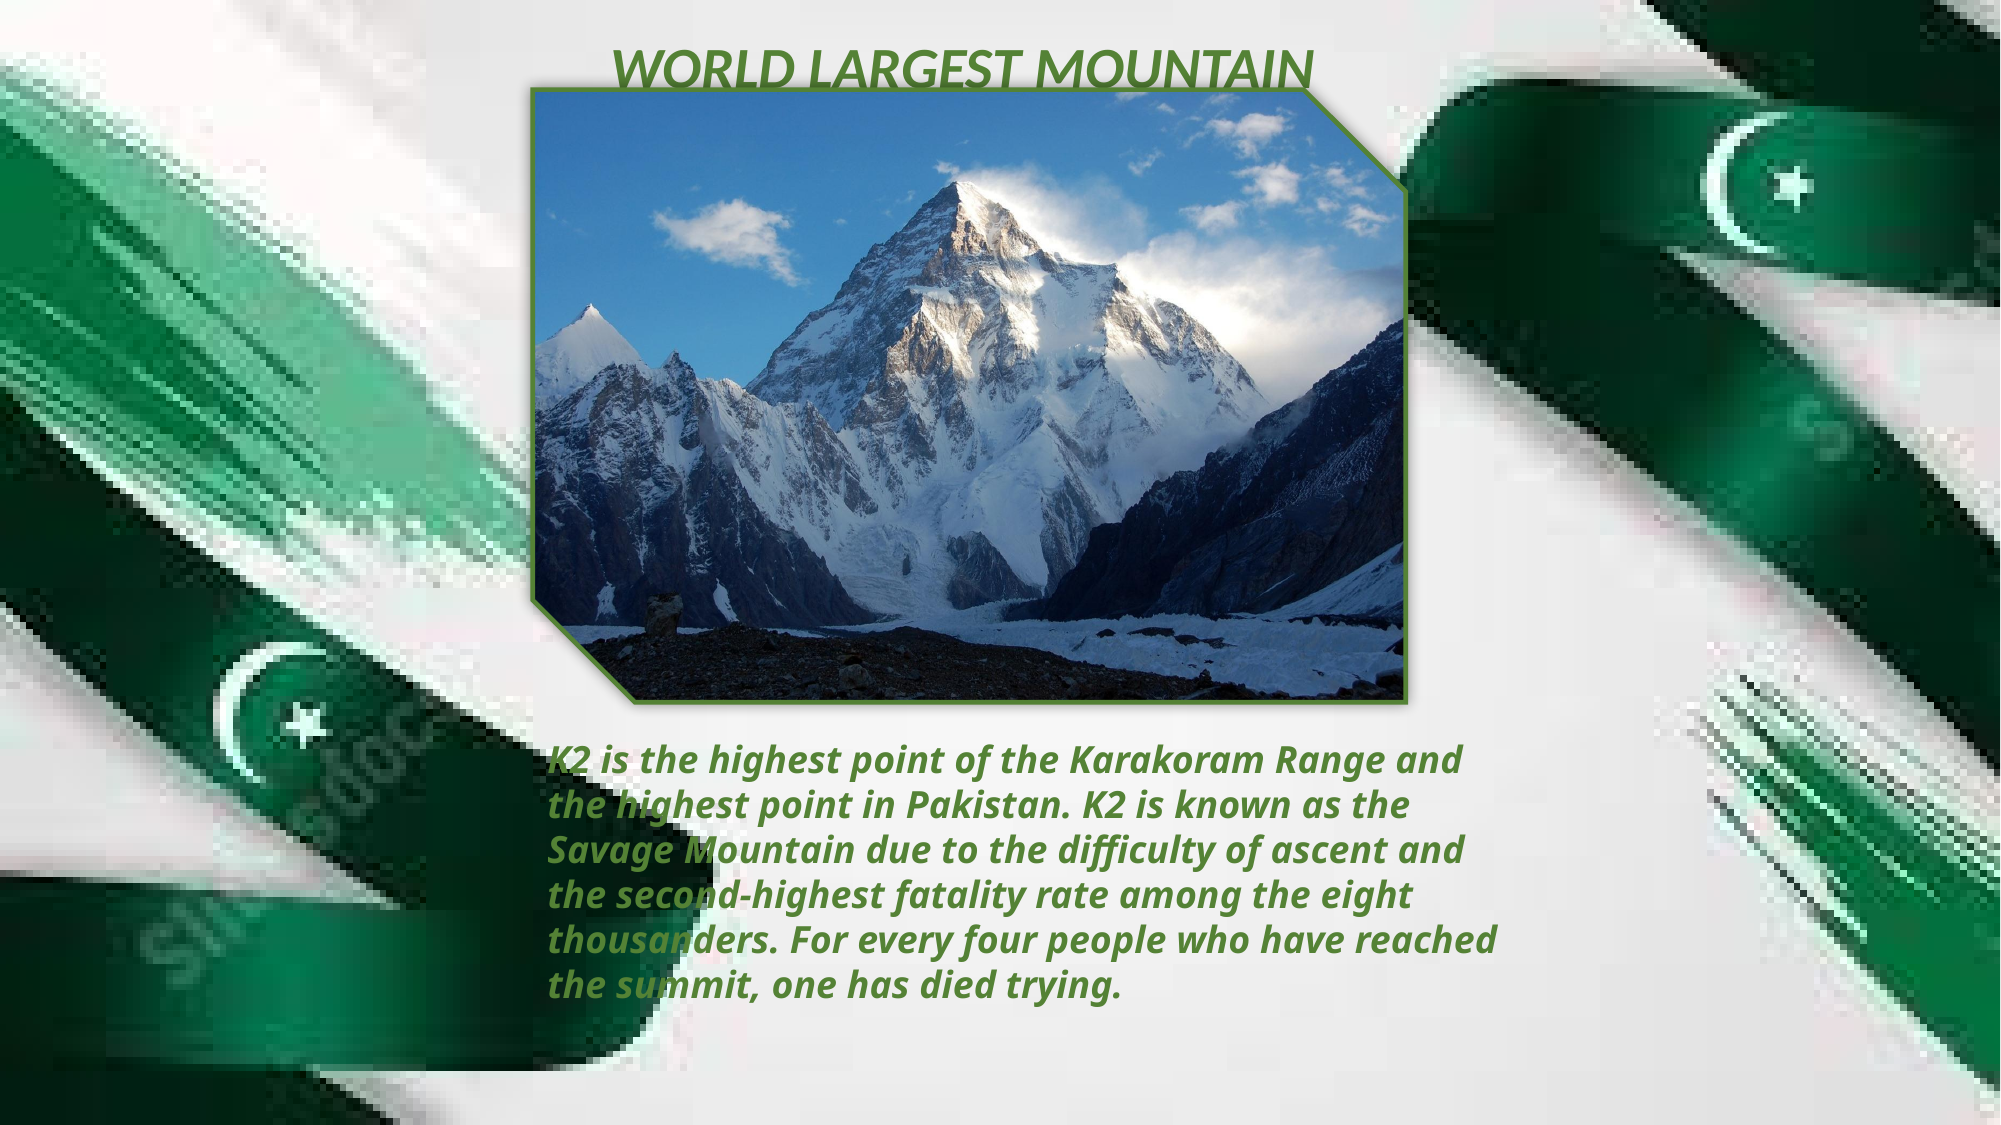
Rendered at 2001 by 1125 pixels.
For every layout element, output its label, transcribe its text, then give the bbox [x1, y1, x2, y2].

picture [0, 0, 2001, 1125]
text_box WORLD LARGEST MOUNTAIN [595, 22, 1438, 108]
text_box K2 is the highest point of the Karakoram Range and the highest point in Pakistan. K2 is known as the Savage Mountain due to the difficulty of ascent and the second-highest fatality rate among the eight thousanders. For every four people who have reached the summit, one has died trying. [532, 728, 1533, 1014]
